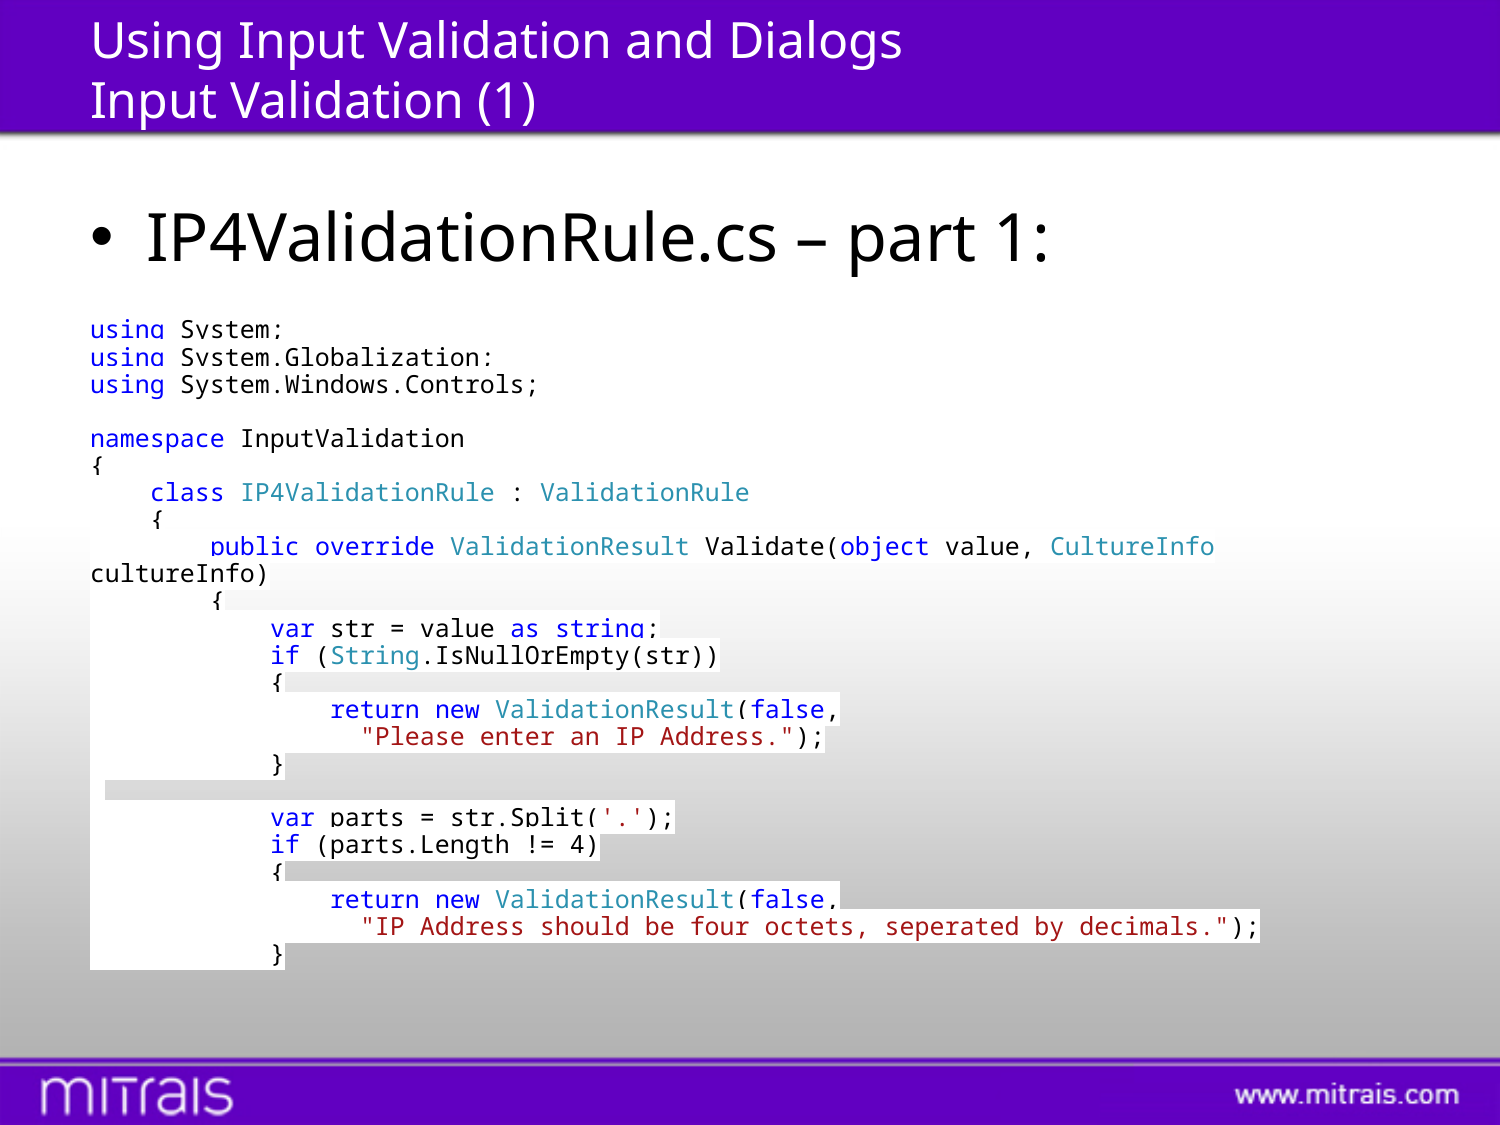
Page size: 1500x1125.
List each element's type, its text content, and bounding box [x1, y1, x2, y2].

picture [0, 0, 1500, 1125]
title Using Input Validation and Dialogs Input Validation (1) [74, 0, 1426, 138]
list IP4ValidationRule.cs – part 1: using System; using System.Globalization; using System.Windows.Controls; namespace InputValidation { class IP4ValidationRule : ValidationRule { public override ValidationResult Validate(object value, CultureInfo cultureInfo) { var str = value as string; if (String.IsNullOrEmpty(str)) { return new ValidationResult(false, "Please enter an IP Address."); } var parts = str.Split('.'); if (parts.Length != 4) { return new ValidationResult(false, "IP Address should be four octets, seperated by decimals."); } [74, 187, 1426, 976]
